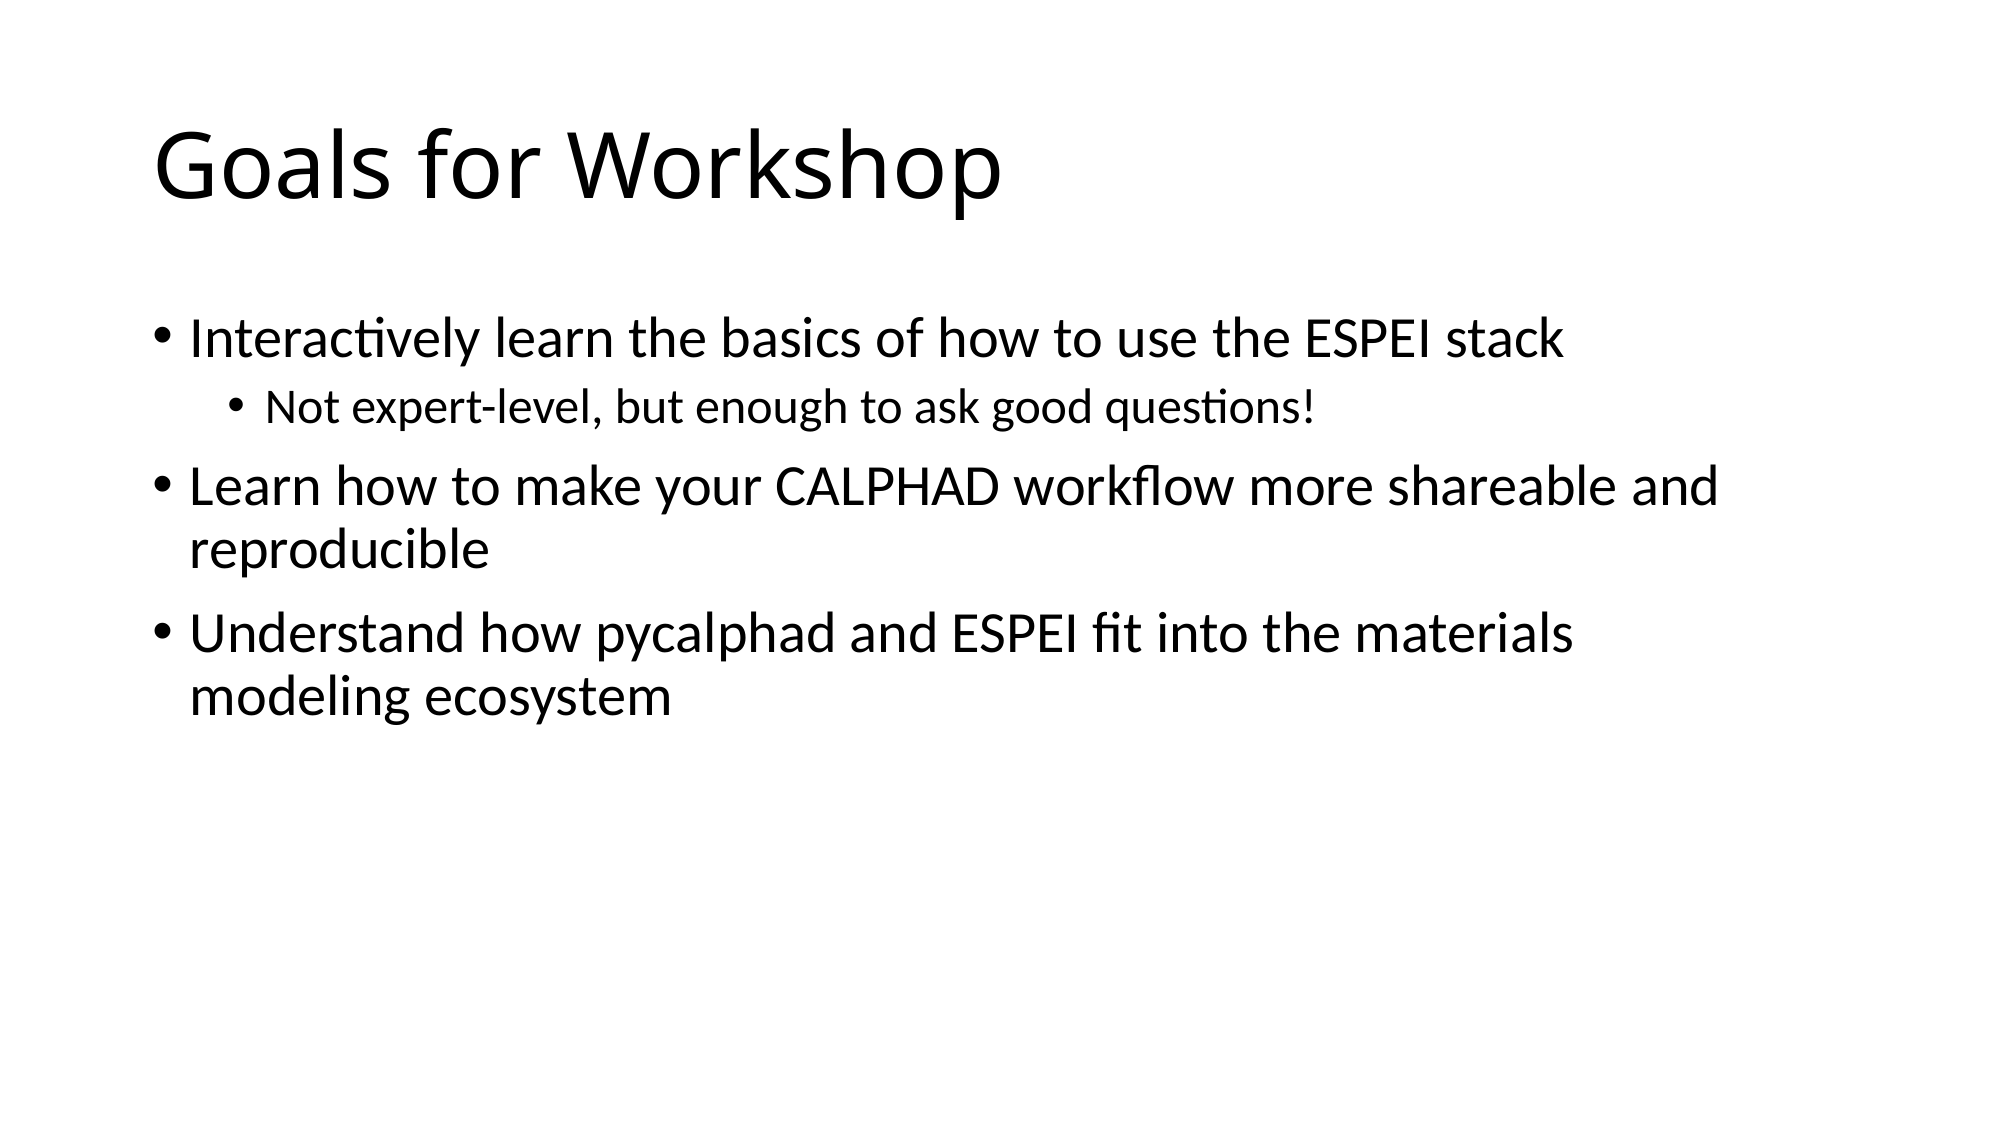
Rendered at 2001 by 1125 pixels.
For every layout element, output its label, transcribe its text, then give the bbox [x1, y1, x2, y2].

list Interactively learn the basics of how to use the ESPEI stack Not expert-level, but enough to ask good questions! Learn how to make your CALPHAD workflow more shareable and reproducible Understand how pycalphad and ESPEI fit into the materials modeling ecosystem [137, 299, 1738, 1014]
title Goals for Workshop [137, 59, 1863, 278]
